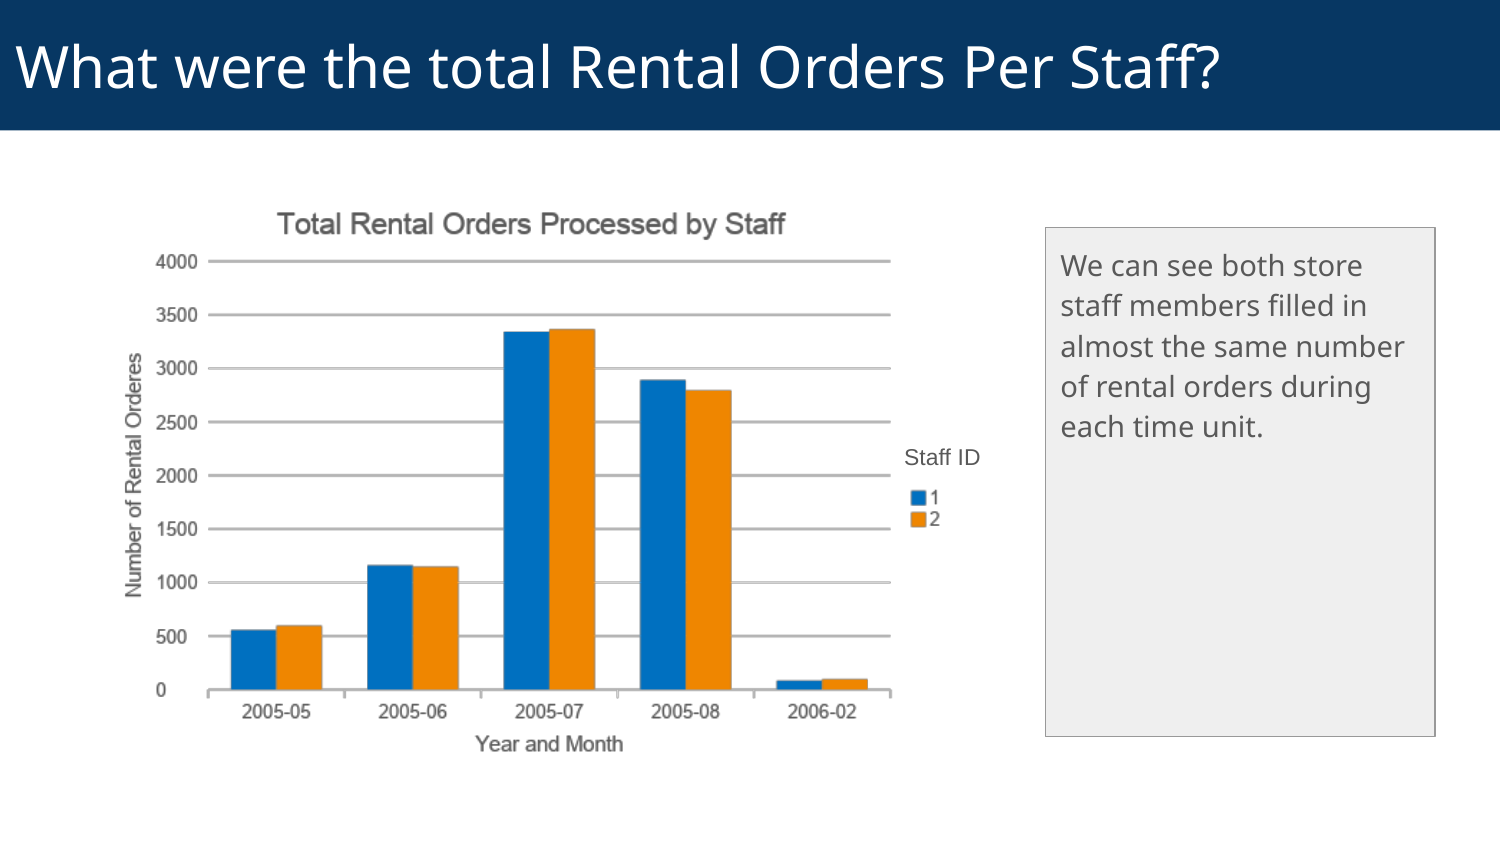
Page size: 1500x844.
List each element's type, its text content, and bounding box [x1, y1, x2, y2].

picture [101, 207, 962, 777]
list We can see both store staff members filled in almost the same number of rental orders during each time unit. [1045, 227, 1436, 737]
text_box Staff ID [965, 434, 1109, 478]
title What were the total Rental Orders Per Staff? [0, 0, 1500, 131]
